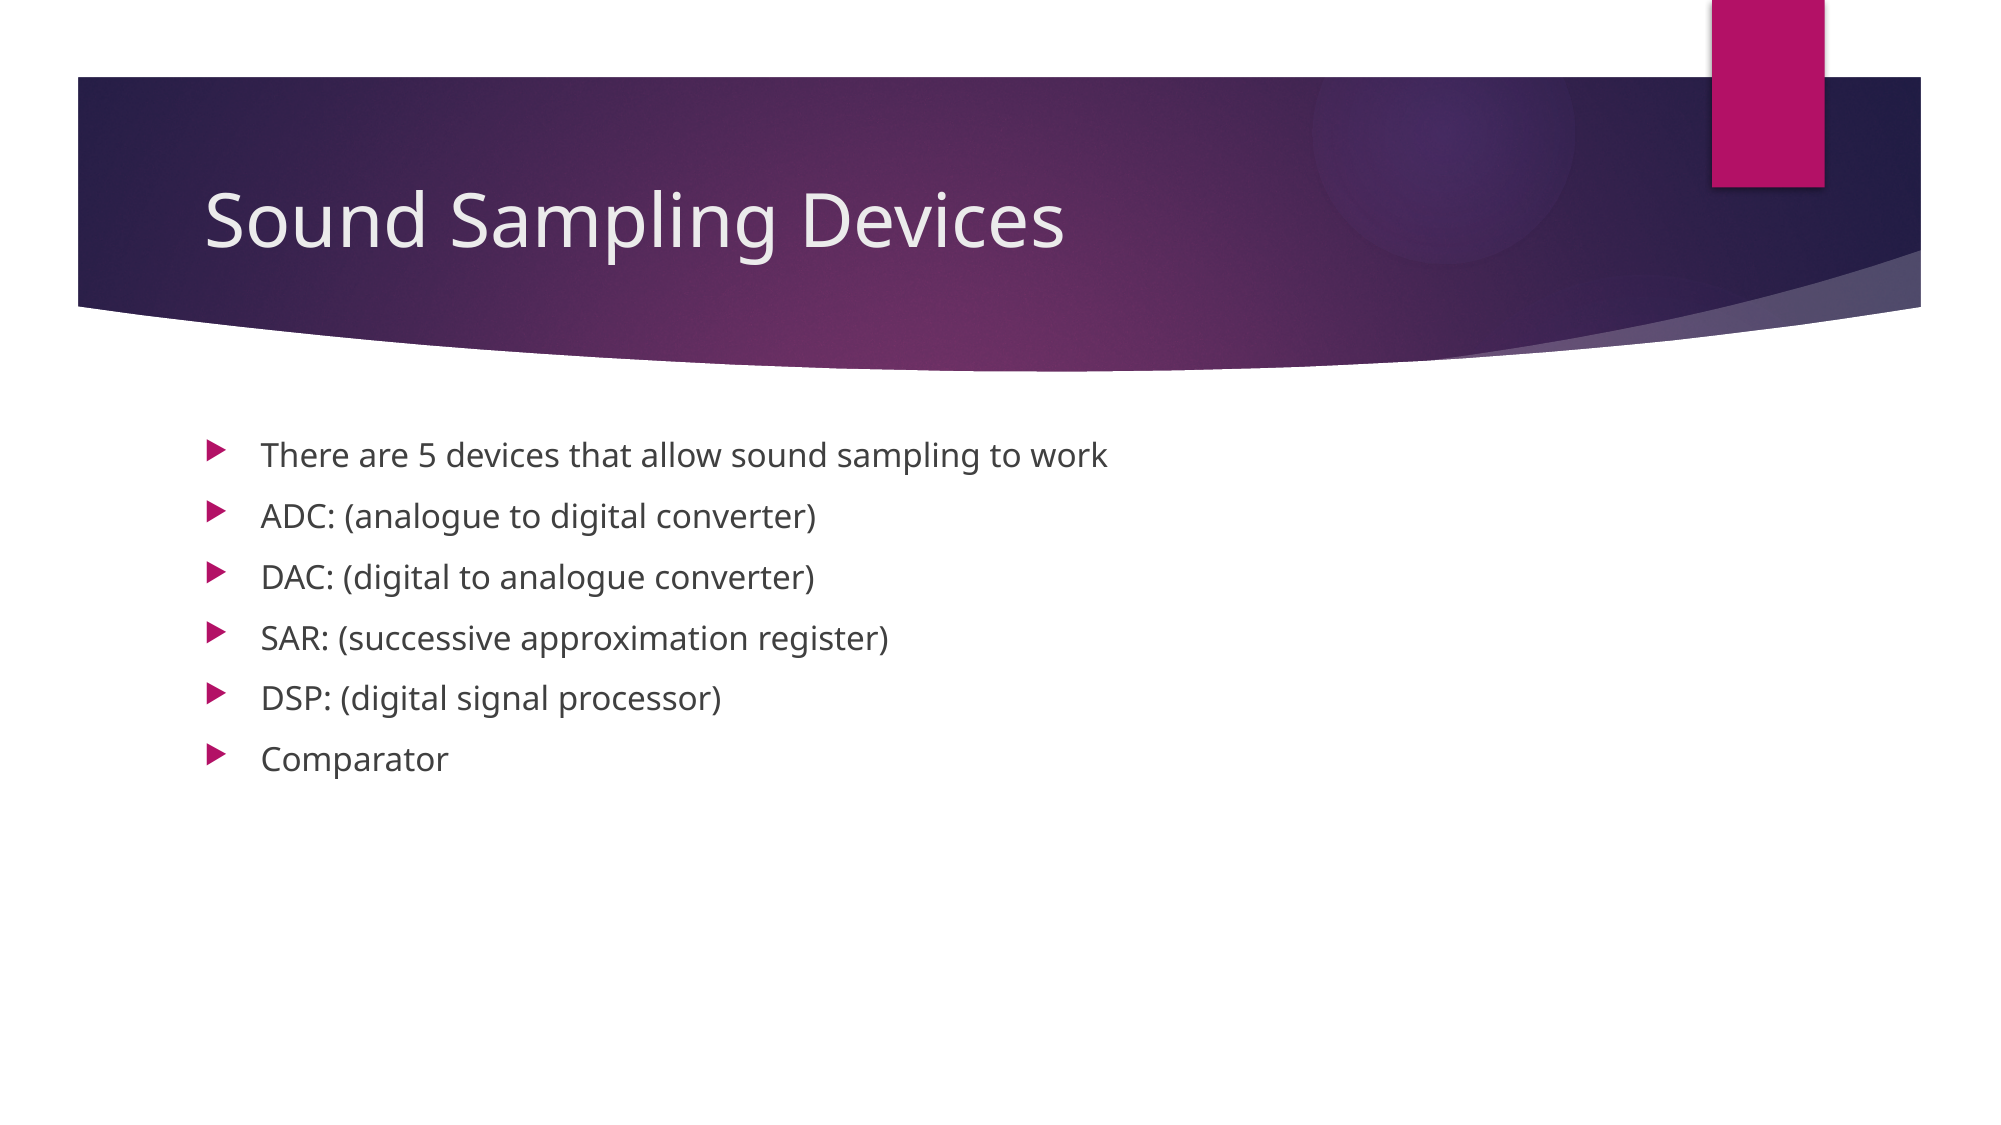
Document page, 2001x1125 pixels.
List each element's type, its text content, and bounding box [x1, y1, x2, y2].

title Sound Sampling Devices [189, 159, 1627, 276]
list There are 5 devices that allow sound sampling to work ADC: (analogue to digital converter) DAC: (digital to analogue converter) SAR: (successive approximation register) DSP: (digital signal processor) Comparator [189, 427, 1638, 988]
